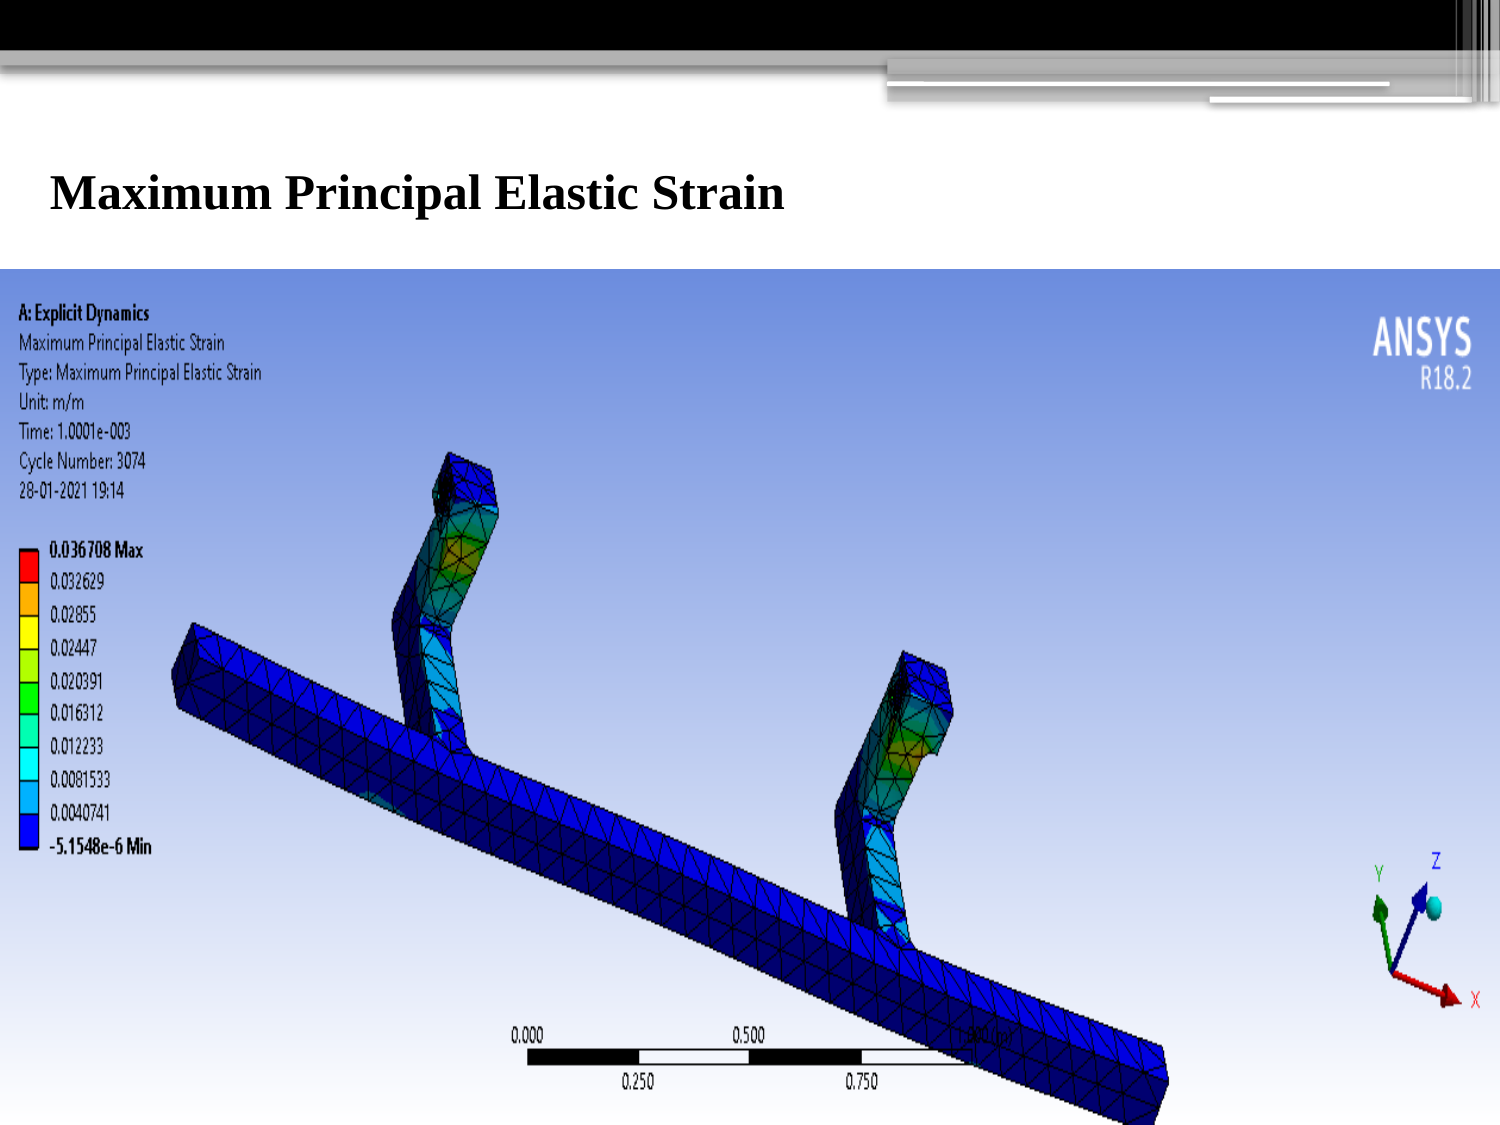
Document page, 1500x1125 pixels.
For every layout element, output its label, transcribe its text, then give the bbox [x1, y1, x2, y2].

text_box Maximum Principal Elastic Strain [35, 152, 1043, 228]
picture [0, 269, 1500, 1125]
